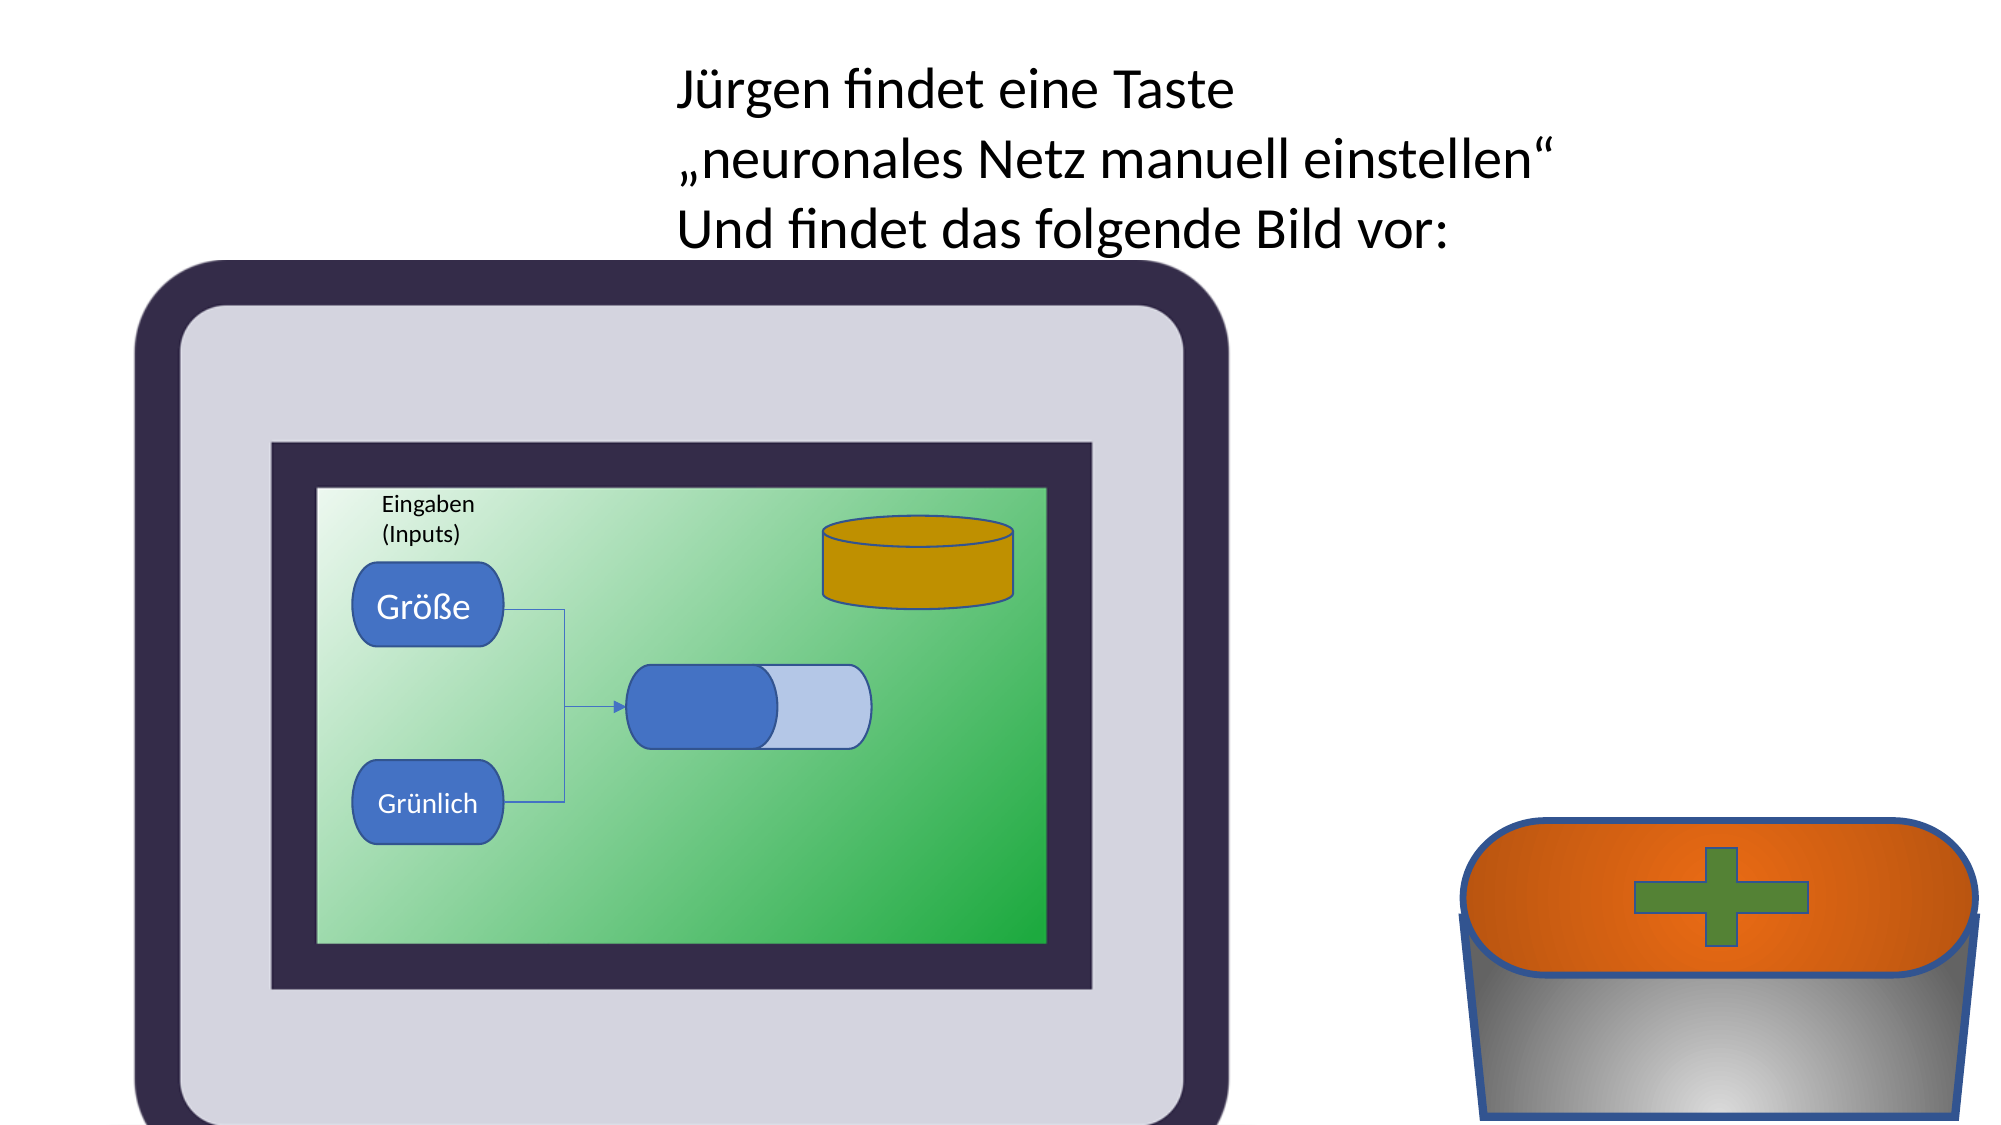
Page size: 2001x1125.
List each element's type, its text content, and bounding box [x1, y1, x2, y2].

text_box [503, 706, 627, 803]
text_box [1462, 820, 1976, 1117]
text_box Jürgen findet eine Taste „neuronales Netz manuell einstellen“ Und findet das folgende Bild vor: [661, 42, 1707, 268]
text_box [503, 609, 627, 706]
picture [0, 260, 1366, 1125]
